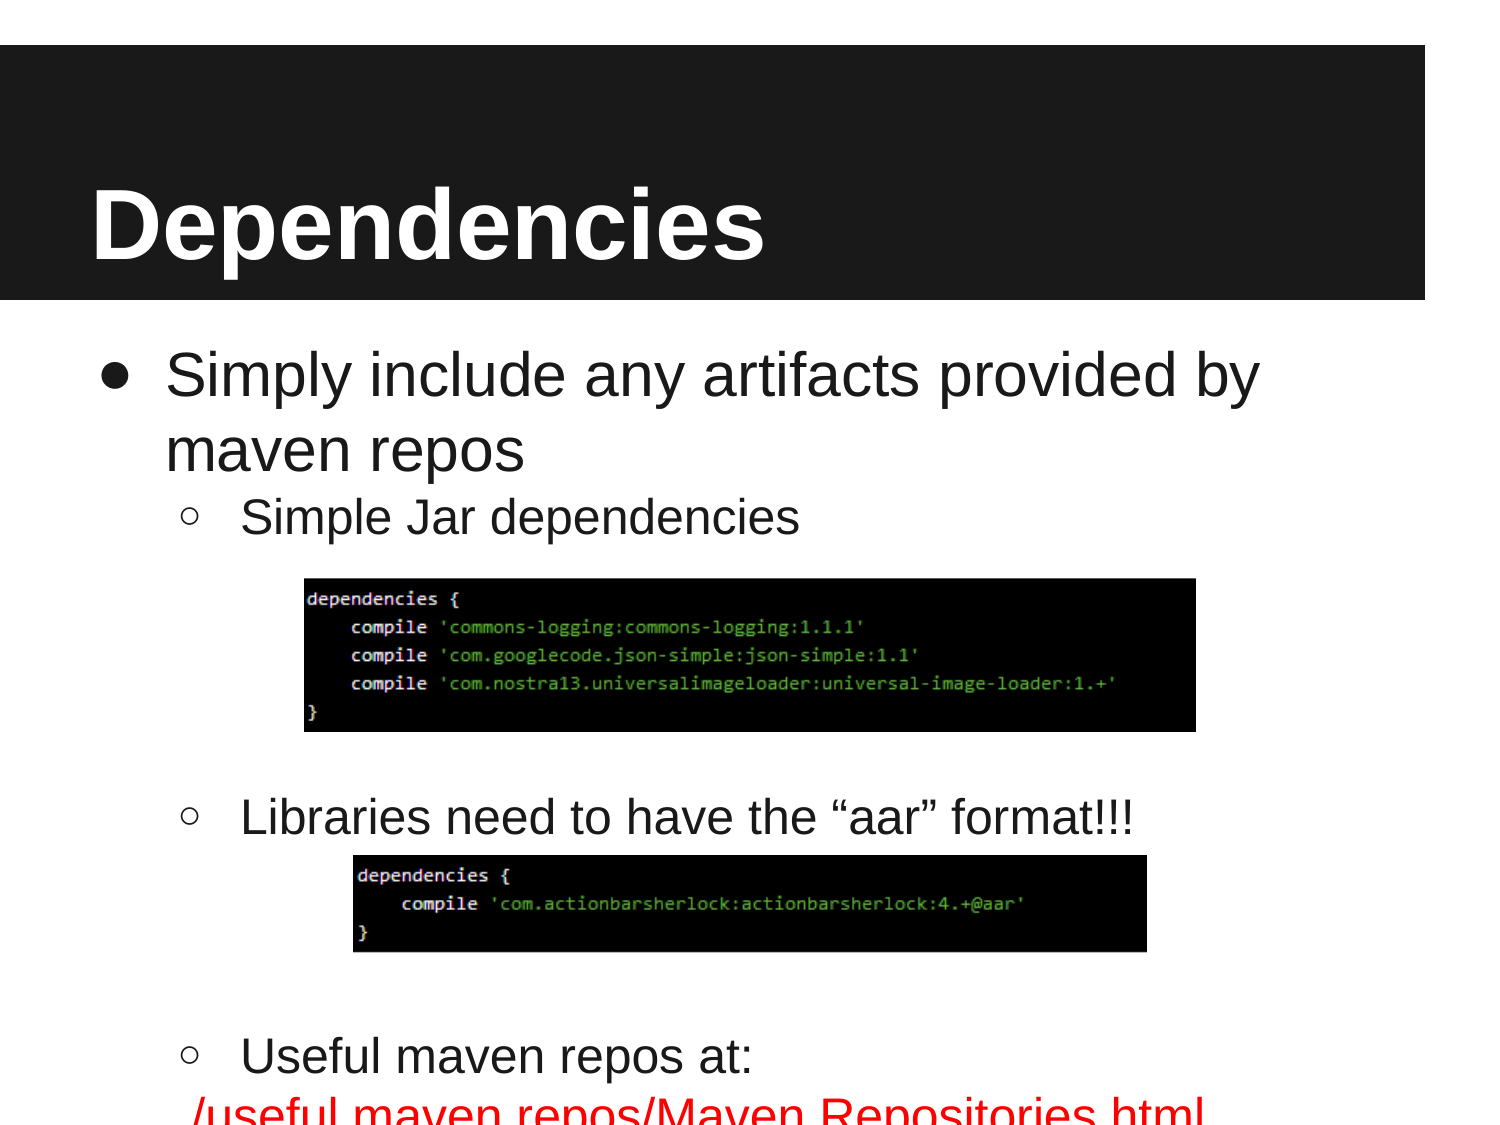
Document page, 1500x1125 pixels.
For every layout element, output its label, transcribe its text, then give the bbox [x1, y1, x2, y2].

list Simply include any artifacts provided by maven repos Simple Jar dependencies Libraries need to have the “aar” format!!! Useful maven repos at: ./useful maven repos/Maven Repositories.html [75, 319, 1425, 1078]
title Dependencies [75, 45, 1425, 295]
picture [353, 855, 1147, 955]
picture [304, 577, 1196, 733]
